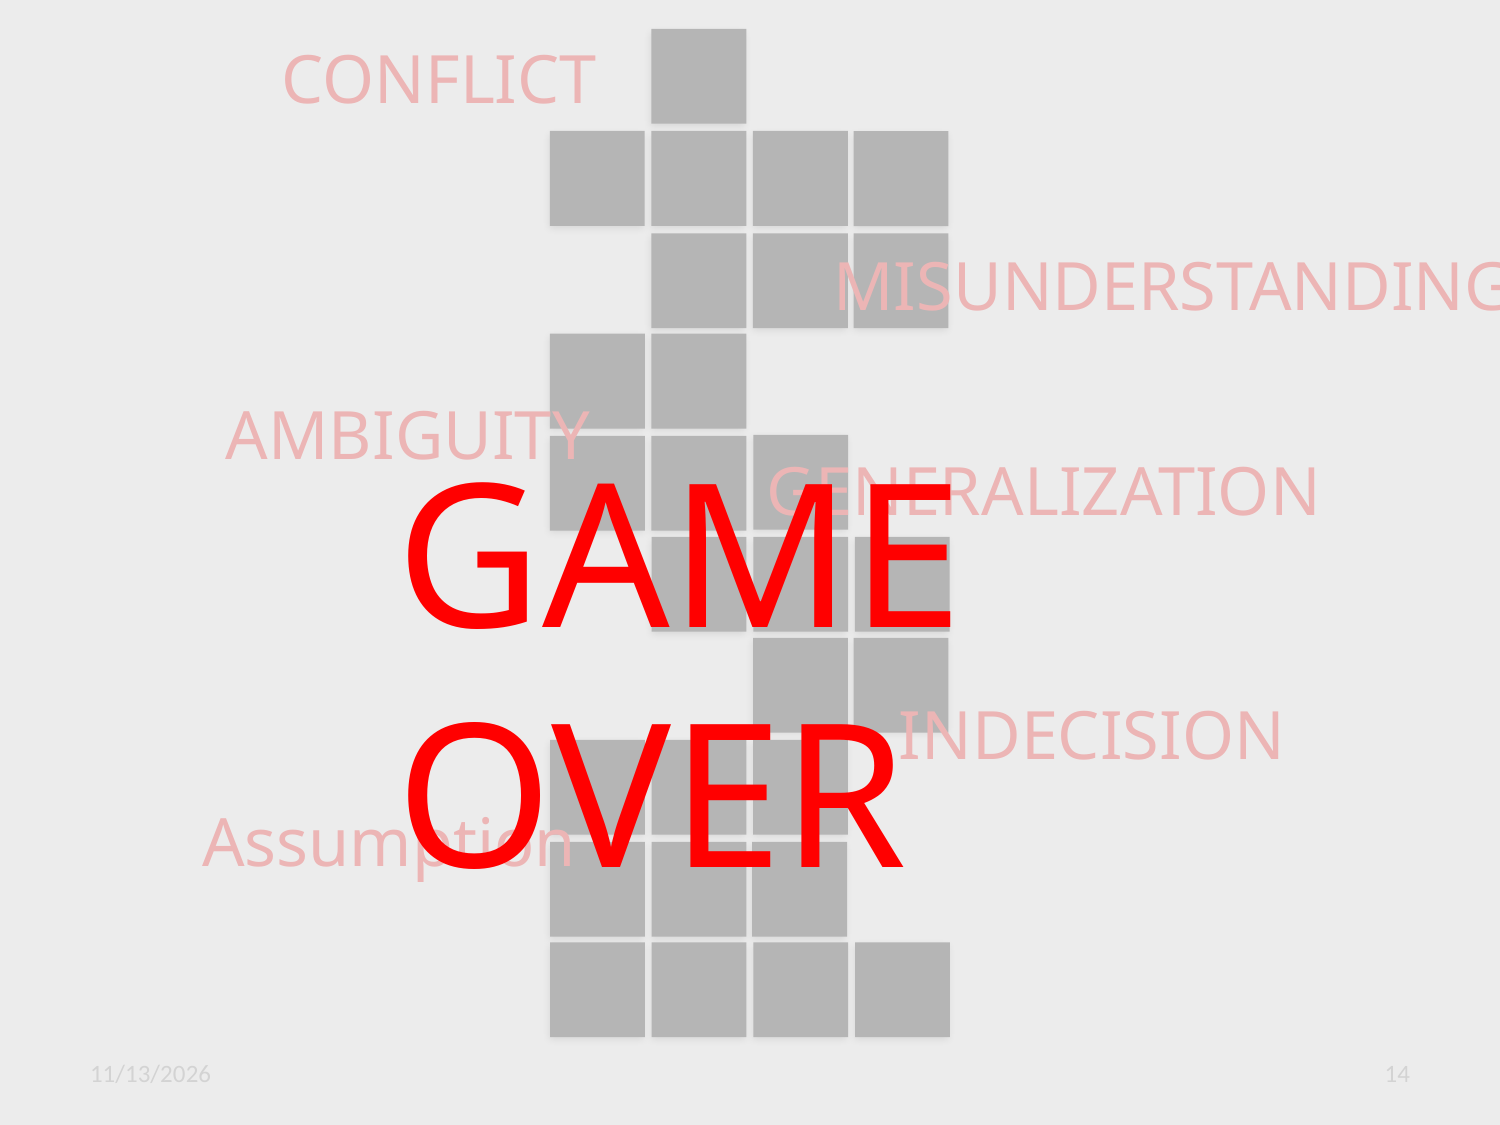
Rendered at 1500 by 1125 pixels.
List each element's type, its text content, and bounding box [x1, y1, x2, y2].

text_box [549, 28, 849, 227]
text_box GAME OVER [751, 420, 1487, 916]
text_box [549, 739, 848, 937]
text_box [549, 333, 747, 531]
text_box GAME OVER [382, 420, 648, 916]
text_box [651, 434, 950, 632]
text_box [651, 130, 949, 329]
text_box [651, 640, 949, 835]
text_box [0, 0, 1500, 1125]
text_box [549, 942, 951, 1038]
